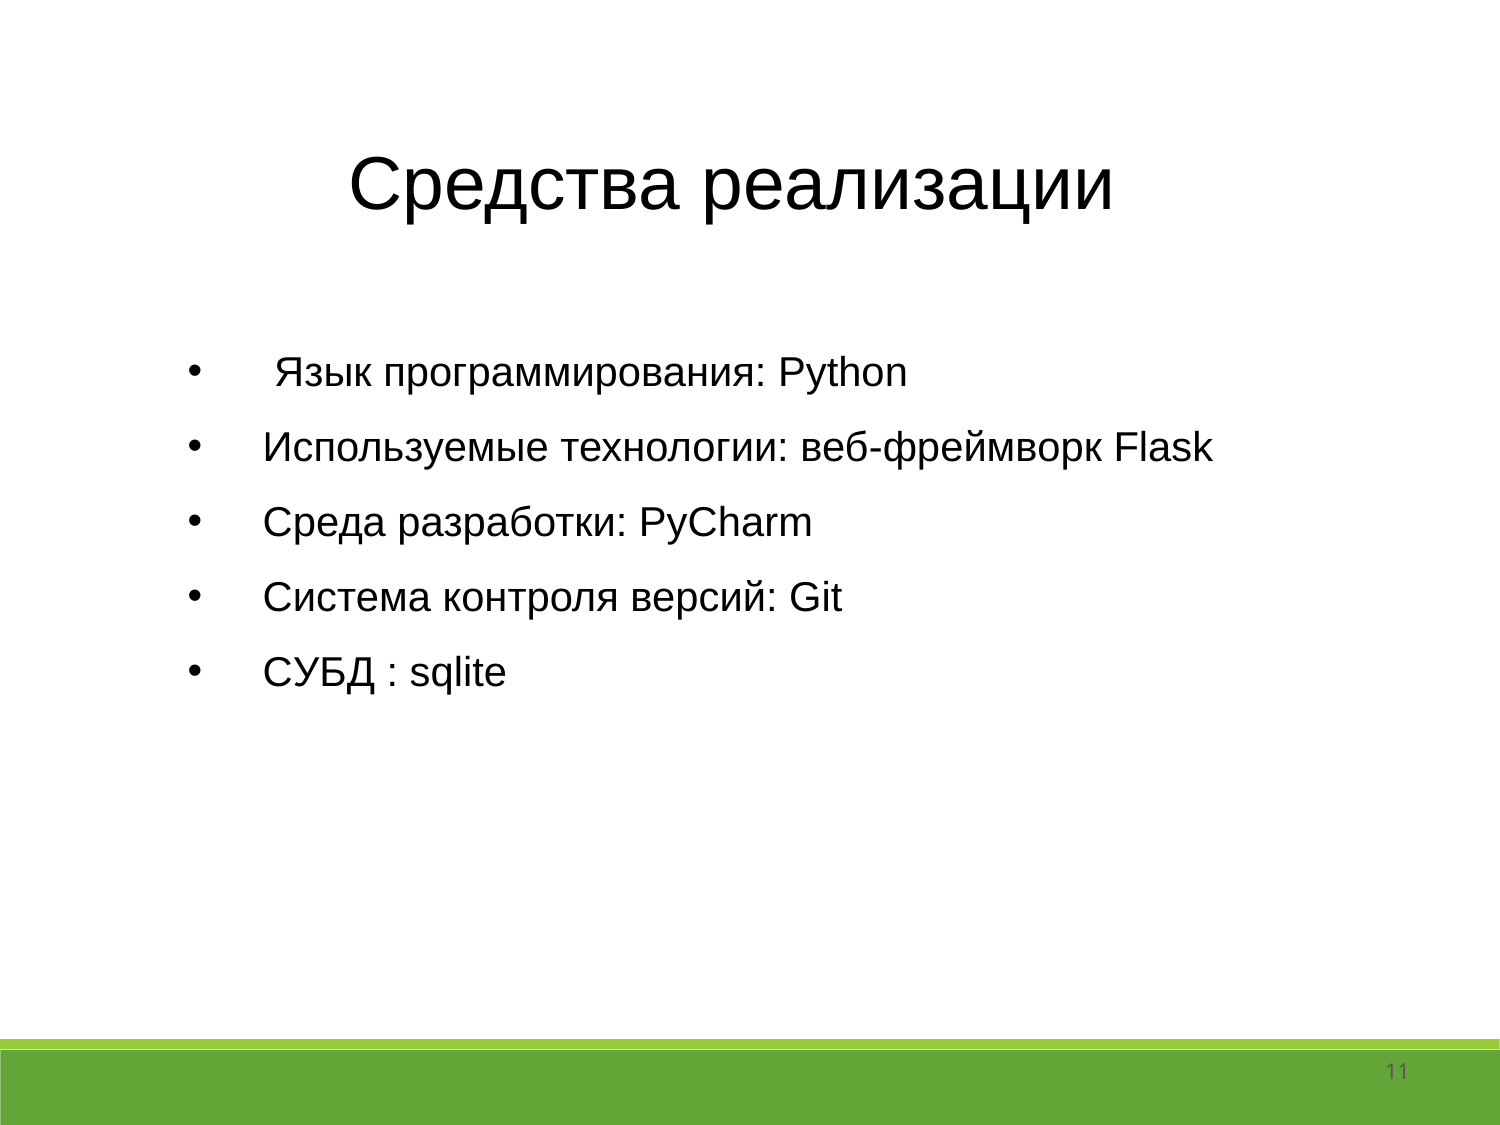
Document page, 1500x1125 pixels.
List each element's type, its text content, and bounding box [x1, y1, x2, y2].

slide_number 11 [1074, 1042, 1425, 1103]
text_box Язык программирования: Python Используемые технологии: веб-фреймворк Flask Среда разработки: PyCharm Система контроля версий: Git CУБД : sqlite [172, 312, 1425, 963]
text_box Средства реализации [76, 101, 1388, 232]
